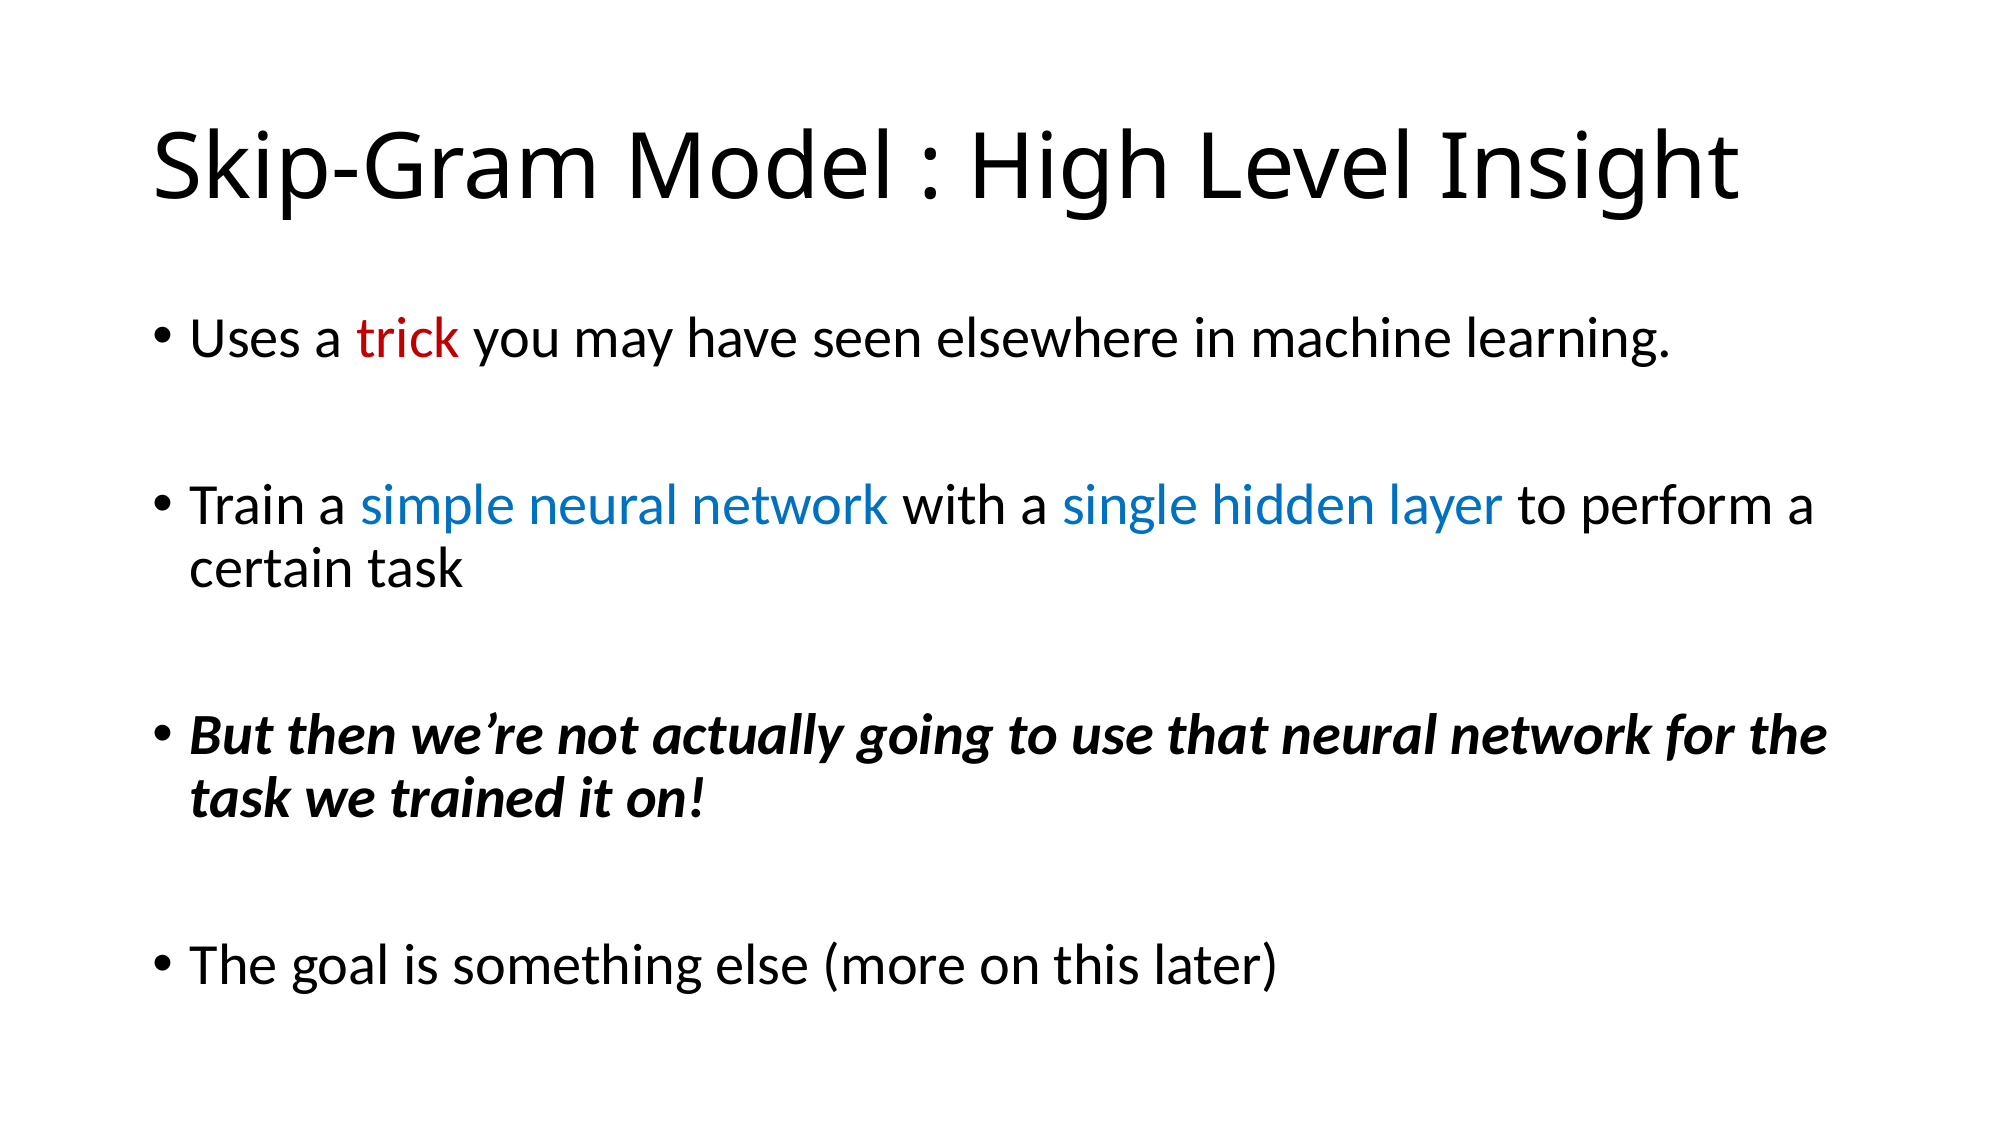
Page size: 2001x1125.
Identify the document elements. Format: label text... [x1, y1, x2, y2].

list Uses a trick you may have seen elsewhere in machine learning. Train a simple neural network with a single hidden layer to perform a certain task But then we’re not actually going to use that neural network for the task we trained it on! The goal is something else (more on this later) [137, 299, 1863, 1014]
title Skip-Gram Model : High Level Insight [137, 59, 1863, 278]
